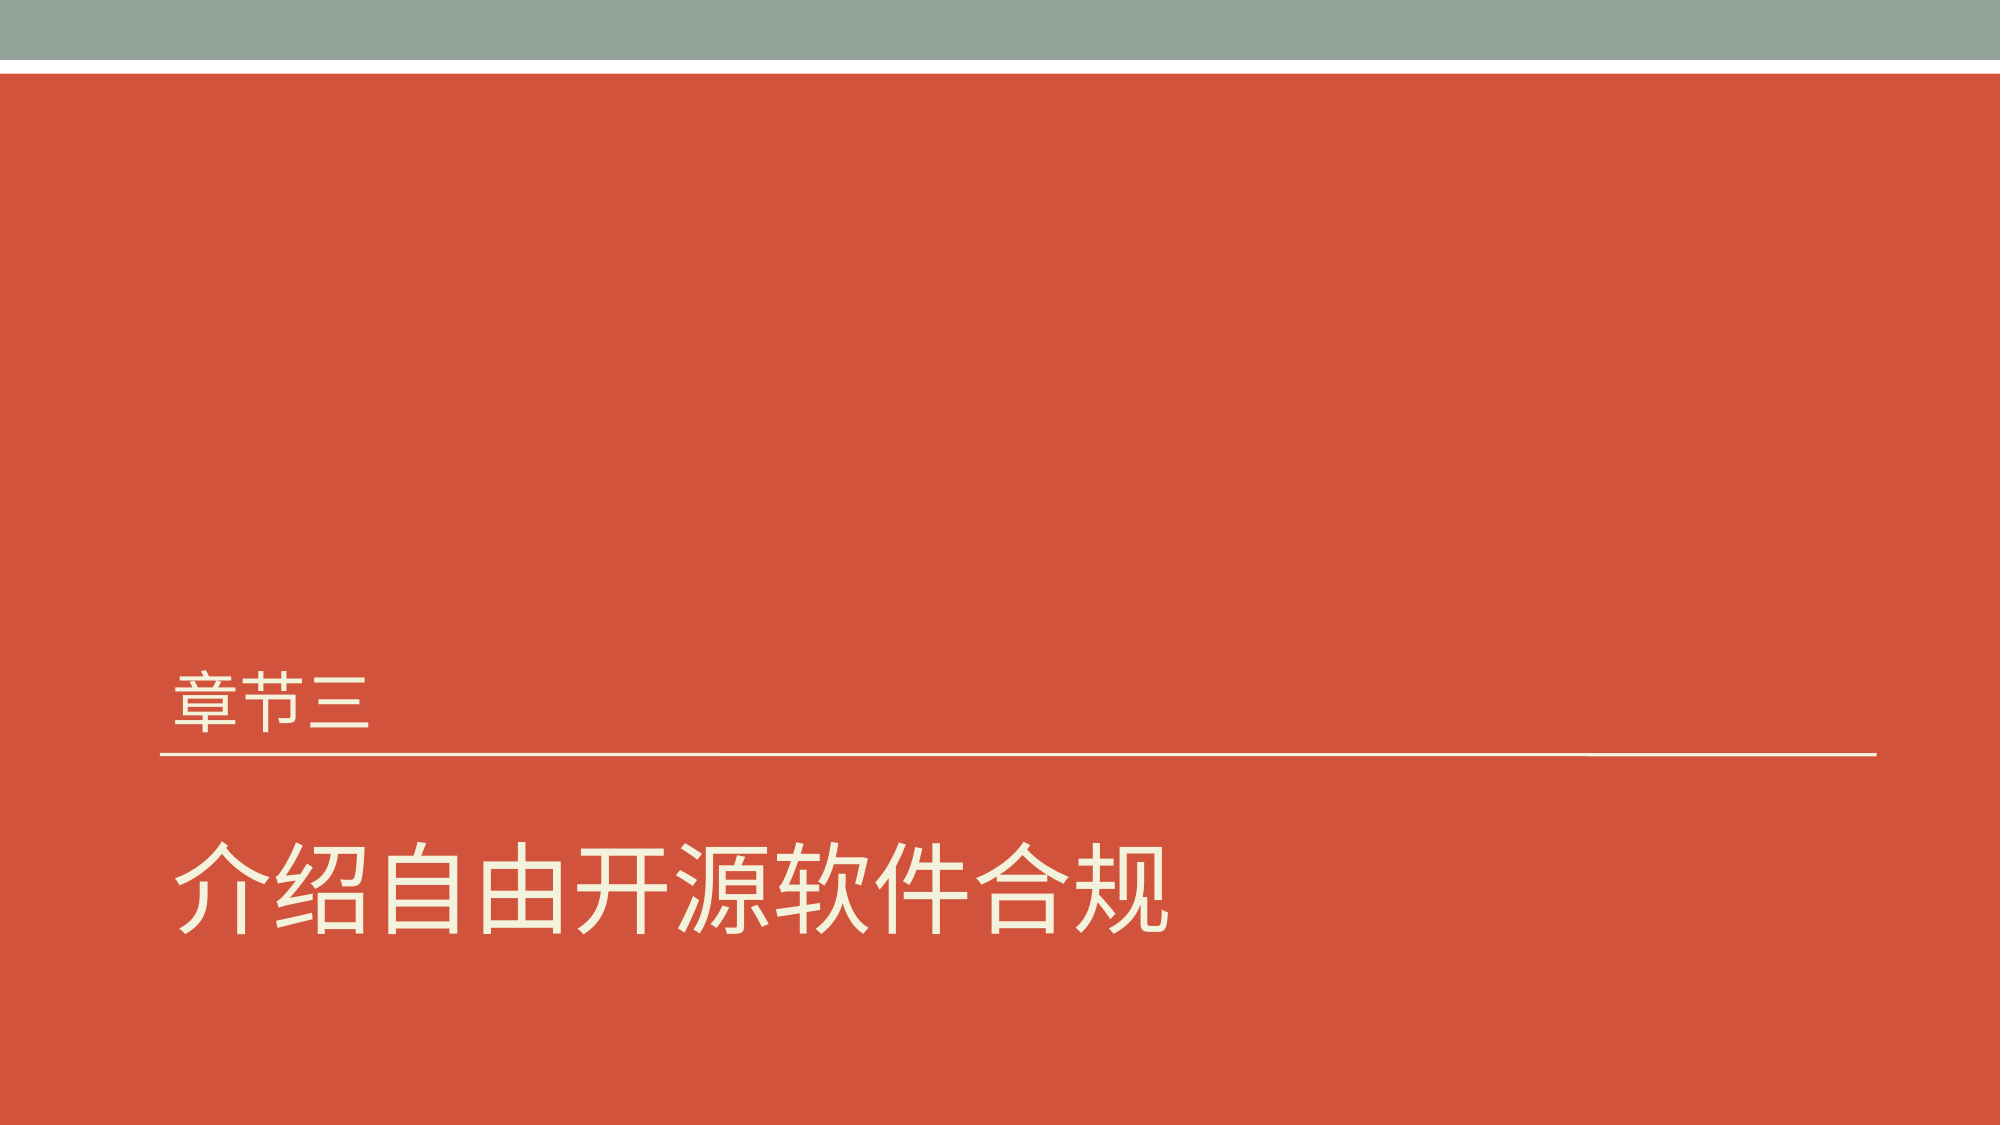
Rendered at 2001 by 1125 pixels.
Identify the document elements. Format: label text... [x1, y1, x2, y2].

list 介绍自由开源软件合规 [157, 758, 1858, 1006]
title 章节三 [157, 387, 1858, 749]
